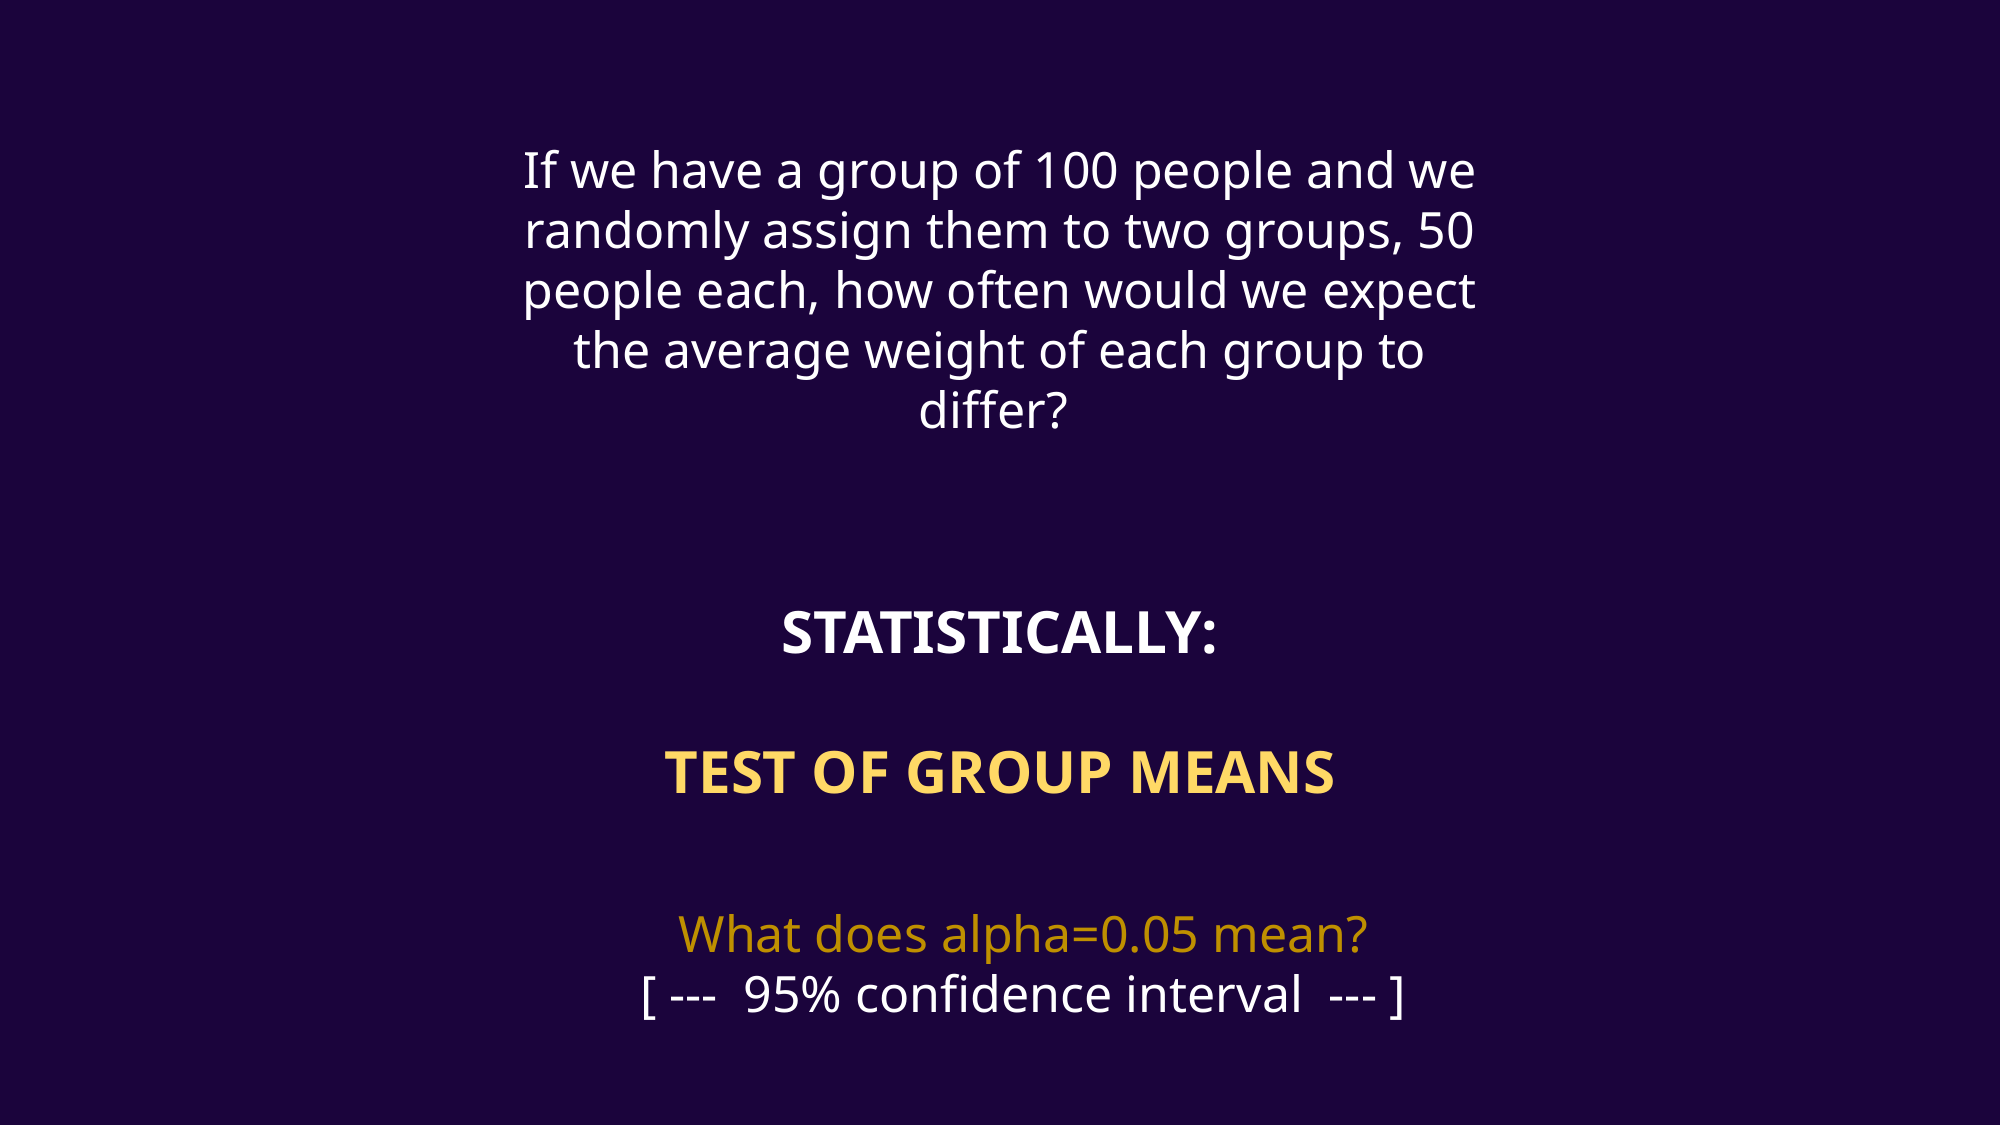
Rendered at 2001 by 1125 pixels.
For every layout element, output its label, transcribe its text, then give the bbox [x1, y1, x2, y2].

text_box If we have a group of 100 people and we randomly assign them to two groups, 50 people each, how often would we expect the average weight of each group to differ? [477, 131, 1523, 446]
text_box Statistically: test of group means [150, 517, 1850, 816]
text_box What does alpha=0.05 mean? [ --- 95% confidence interval --- ] [501, 835, 1546, 1030]
